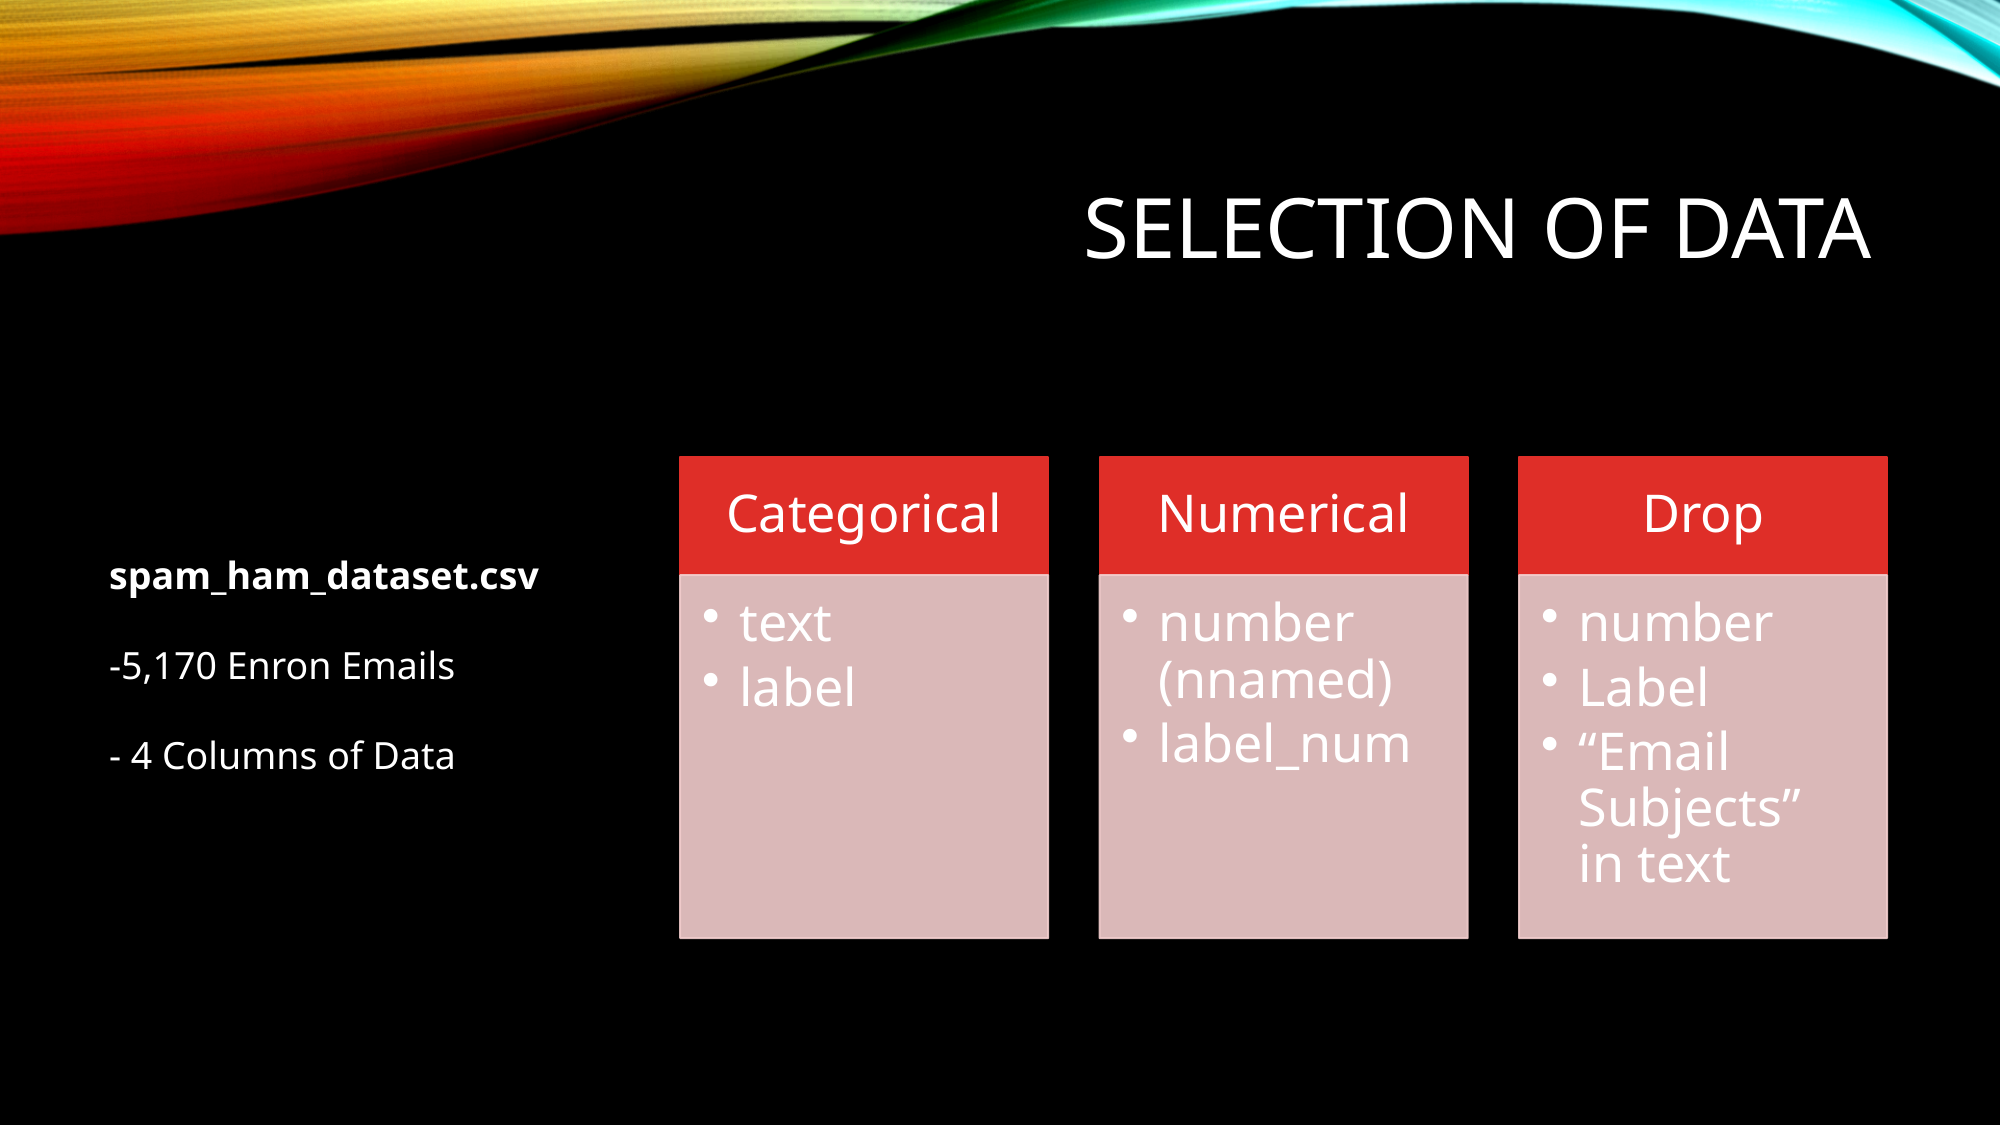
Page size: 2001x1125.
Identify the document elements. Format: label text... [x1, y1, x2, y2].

title Selection of Data [474, 125, 1888, 338]
picture [0, 0, 2000, 237]
text_box spam_ham_dataset.csv -5,170 Enron Emails - 4 Columns of Data [94, 544, 564, 830]
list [679, 359, 1888, 1036]
